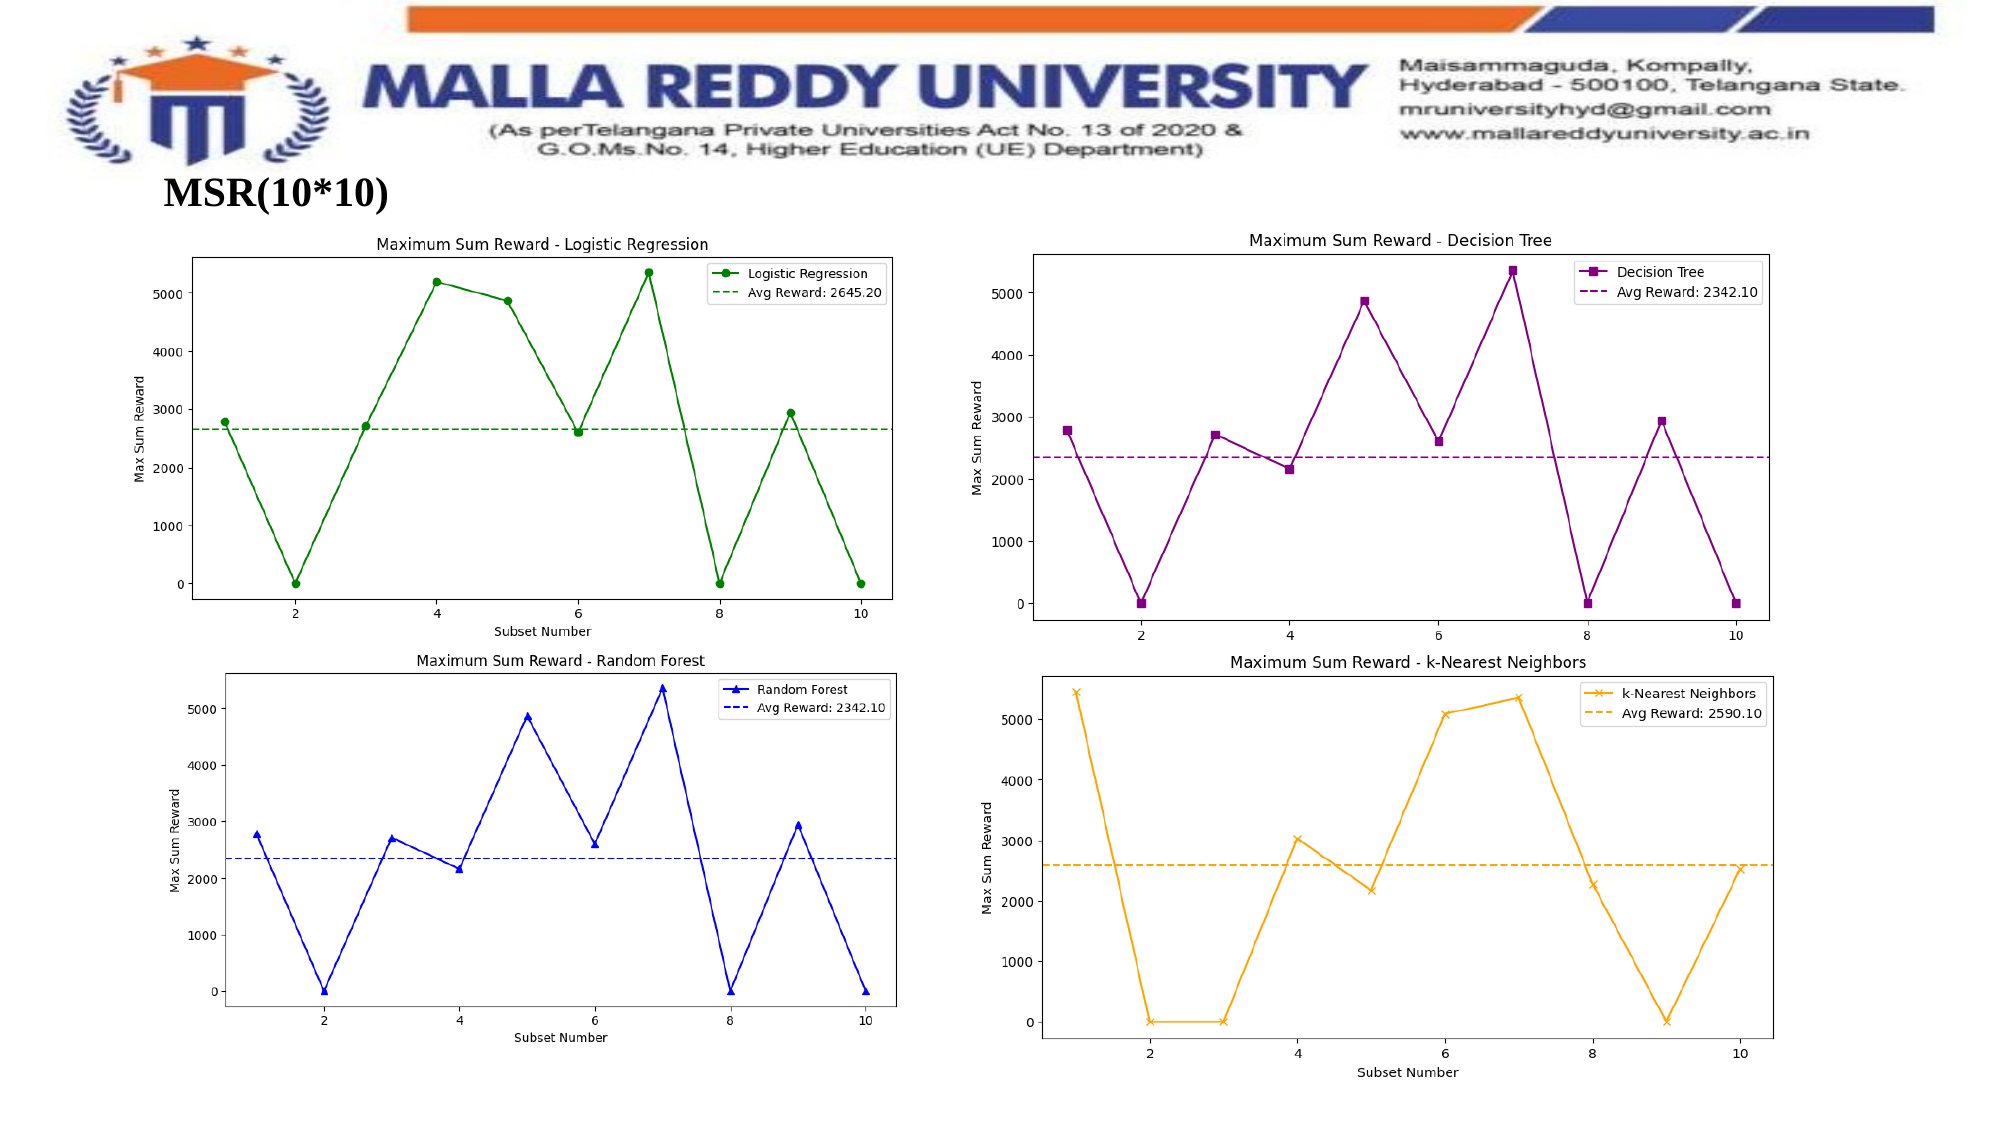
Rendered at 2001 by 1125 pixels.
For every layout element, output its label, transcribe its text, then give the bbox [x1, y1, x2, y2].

picture [962, 222, 1782, 1089]
picture [125, 228, 904, 1052]
picture [47, 0, 1964, 180]
title MSR(10*10) [161, 162, 1179, 353]
